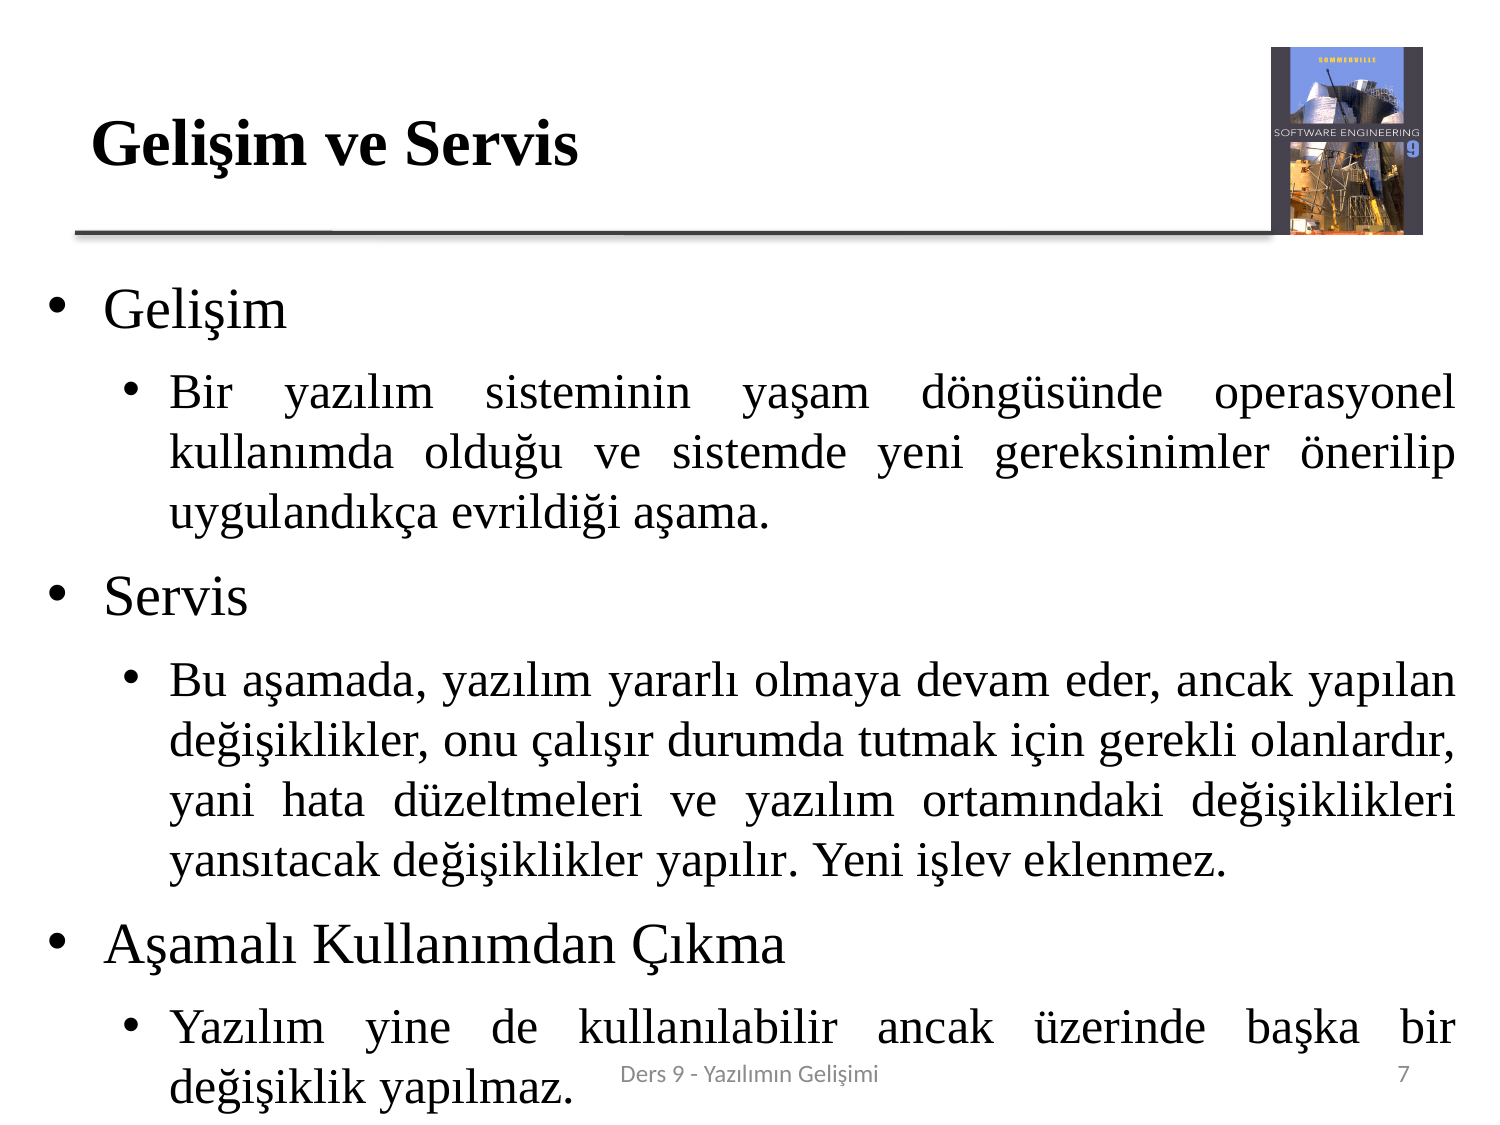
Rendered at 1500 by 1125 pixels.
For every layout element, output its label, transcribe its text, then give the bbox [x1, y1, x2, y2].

picture [1272, 47, 1423, 235]
list Gelişim Bir yazılım sisteminin yaşam döngüsünde operasyonel kullanımda olduğu ve sistemde yeni gereksinimler önerilip uygulandıkça evrildiği aşama. Servis Bu aşamada, yazılım yararlı olmaya devam eder, ancak yapılan değişiklikler, onu çalışır durumda tutmak için gerekli olanlardır, yani hata düzeltmeleri ve yazılım ortamındaki değişiklikleri yansıtacak değişiklikler yapılır. Yeni işlev eklenmez. Aşamalı Kullanımdan Çıkma Yazılım yine de kullanılabilir ancak üzerinde başka bir değişiklik yapılmaz. [32, 262, 1473, 1005]
slide_number 7 [1074, 1042, 1425, 1103]
footer Ders 9 - Yazılımın Gelişimi [512, 1042, 988, 1103]
title Gelişim ve Servis [74, 44, 1272, 233]
